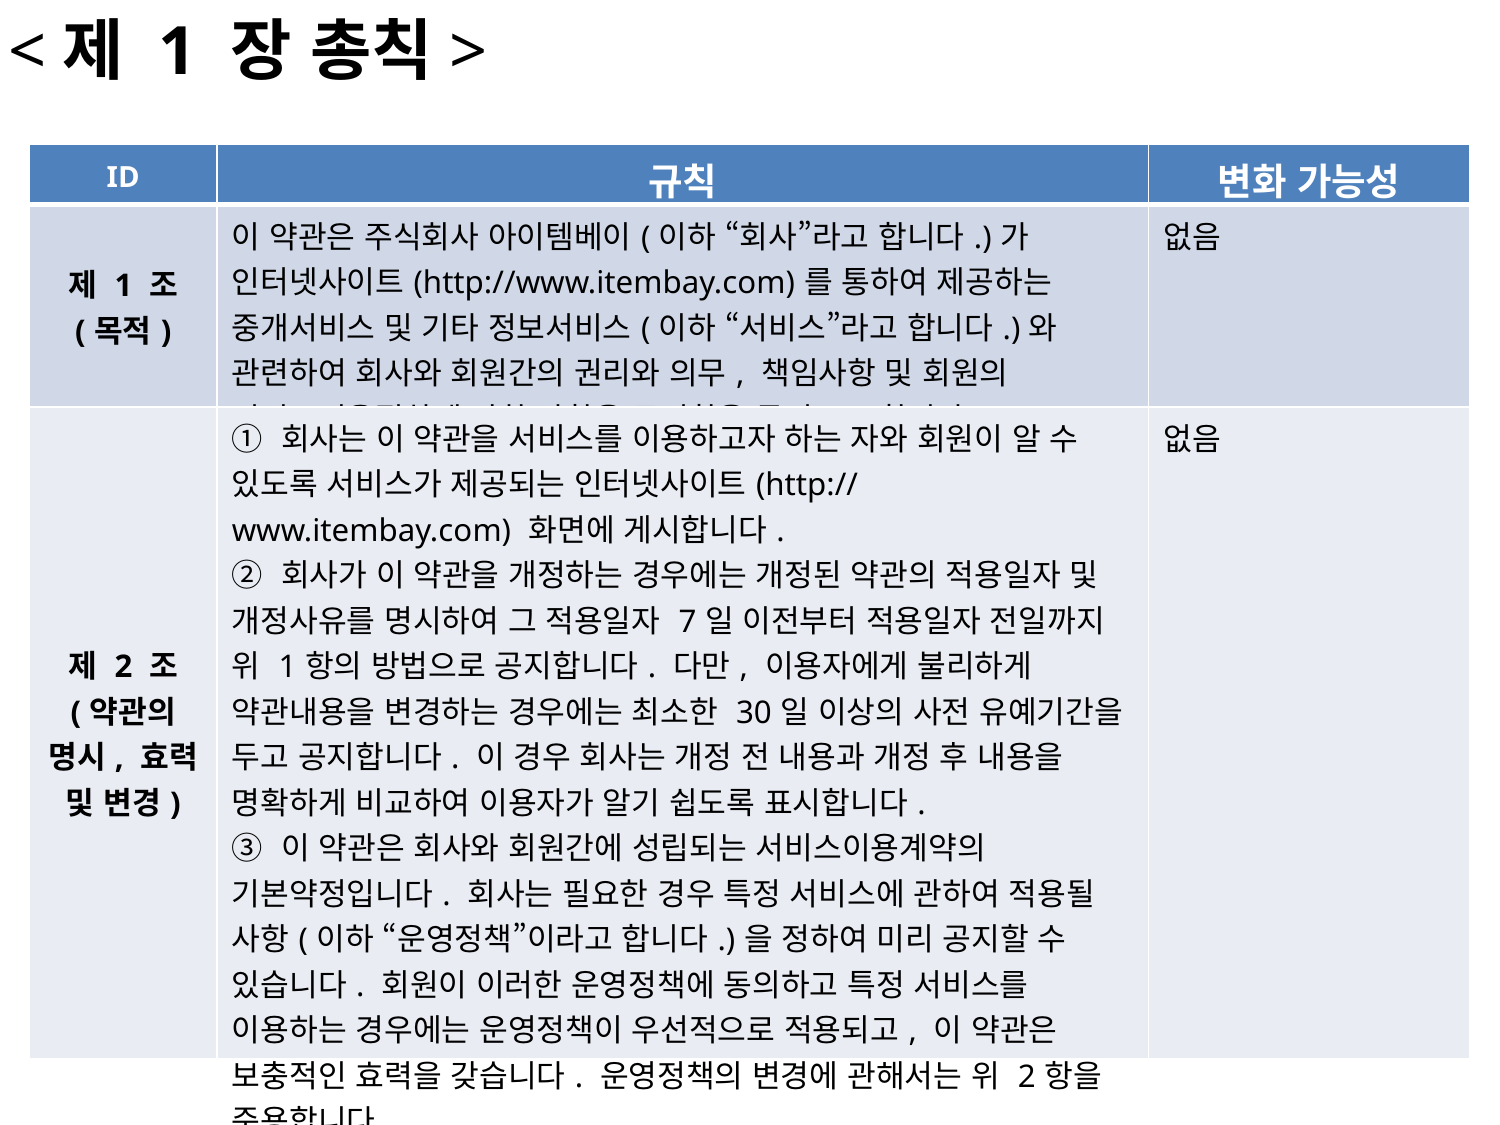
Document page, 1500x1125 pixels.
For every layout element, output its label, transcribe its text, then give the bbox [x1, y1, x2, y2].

table_header ID [30, 145, 216, 202]
text_box <제 1 장 총칙> [0, 0, 503, 95]
table_header 변화 가능성 [1149, 145, 1469, 202]
table_cell 없음 [1149, 408, 1469, 1058]
table_cell 이 약관은 주식회사 아이템베이(이하 “회사”라고 합니다.)가 인터넷사이트(http://www.itembay.com)를 통하여 제공하는 중개서비스 및 기타 정보서비스(이하 “서비스”라고 합니다.)와 관련하여 회사와 회원간의 권리와 의무, 책임사항 및 회원의 서비스이용절차에 관한 사항을 규정함을 목적으로 합니다. [218, 207, 1148, 406]
table_cell 없음 [1149, 207, 1469, 406]
table_cell 제 1 조 (목적) [30, 207, 216, 406]
table_cell ① 회사는 이 약관을 서비스를 이용하고자 하는 자와 회원이 알 수 있도록 서비스가 제공되는 인터넷사이트(http://www.itembay.com) 화면에 게시합니다. ② 회사가 이 약관을 개정하는 경우에는 개정된 약관의 적용일자 및 개정사유를 명시하여 그 적용일자 7일 이전부터 적용일자 전일까지 위 1항의 방법으로 공지합니다. 다만, 이용자에게 불리하게 약관내용을 변경하는 경우에는 최소한 30일 이상의 사전 유예기간을 두고 공지합니다. 이 경우 회사는 개정 전 내용과 개정 후 내용을 명확하게 비교하여 이용자가 알기 쉽도록 표시합니다. ③ 이 약관은 회사와 회원간에 성립되는 서비스이용계약의 기본약정입니다. 회사는 필요한 경우 특정 서비스에 관하여 적용될 사항(이하 “운영정책”이라고 합니다.)을 정하여 미리 공지할 수 있습니다. 회원이 이러한 운영정책에 동의하고 특정 서비스를 이용하는 경우에는 운영정책이 우선적으로 적용되고, 이 약관은 보충적인 효력을 갖습니다. 운영정책의 변경에 관해서는 위 2항을 준용합니다. [218, 408, 1148, 1058]
table_cell 제 2 조 (약관의 명시, 효력 및 변경) [30, 408, 216, 1058]
table_header 규칙 [218, 145, 1148, 202]
